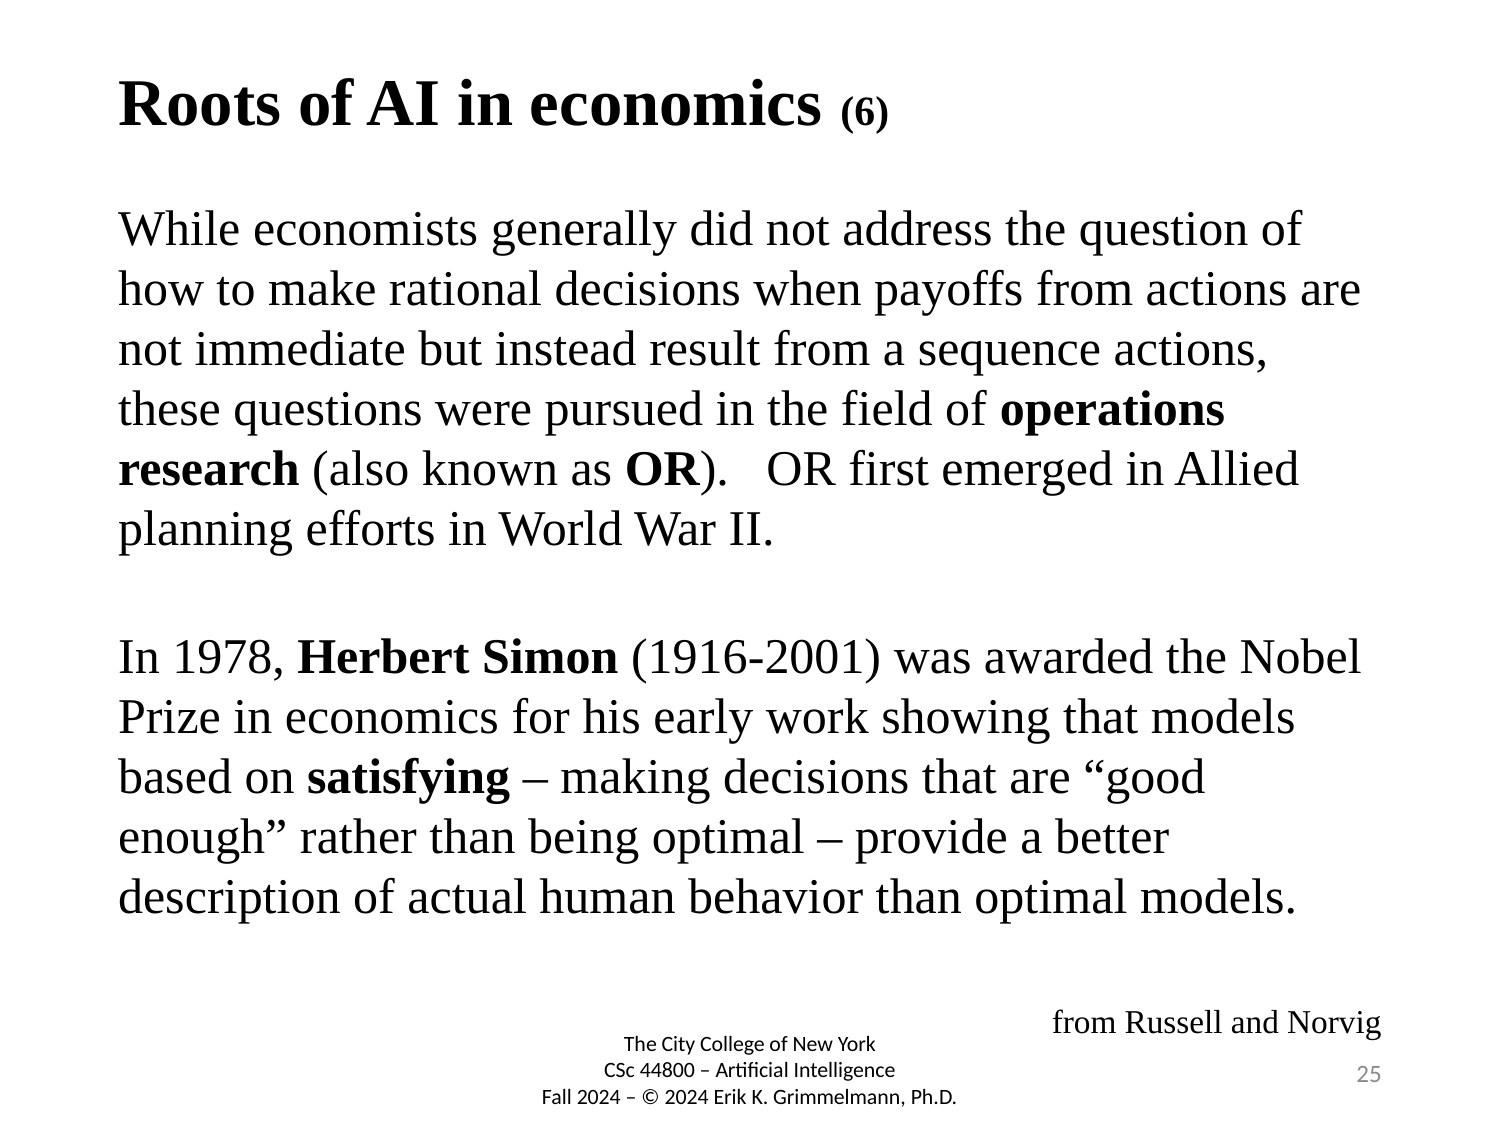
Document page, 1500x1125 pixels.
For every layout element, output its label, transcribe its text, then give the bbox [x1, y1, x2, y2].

text_box from Russell and Norvig [988, 993, 1397, 1048]
slide_number 25 [1059, 1048, 1397, 1103]
list While economists generally did not address the question of how to make rational decisions when payoffs from actions are not immediate but instead result from a sequence actions, these questions were pursued in the field of operations research (also known as OR). OR first emerged in Allied planning efforts in World War II. In 1978, Herbert Simon (1916-2001) was awarded the Nobel Prize in economics for his early work showing that models based on satisfying – making decisions that are “good enough” rather than being optimal – provide a better description of actual human behavior than optimal models. [103, 187, 1397, 963]
title Roots of AI in economics (6) [103, 59, 1397, 148]
